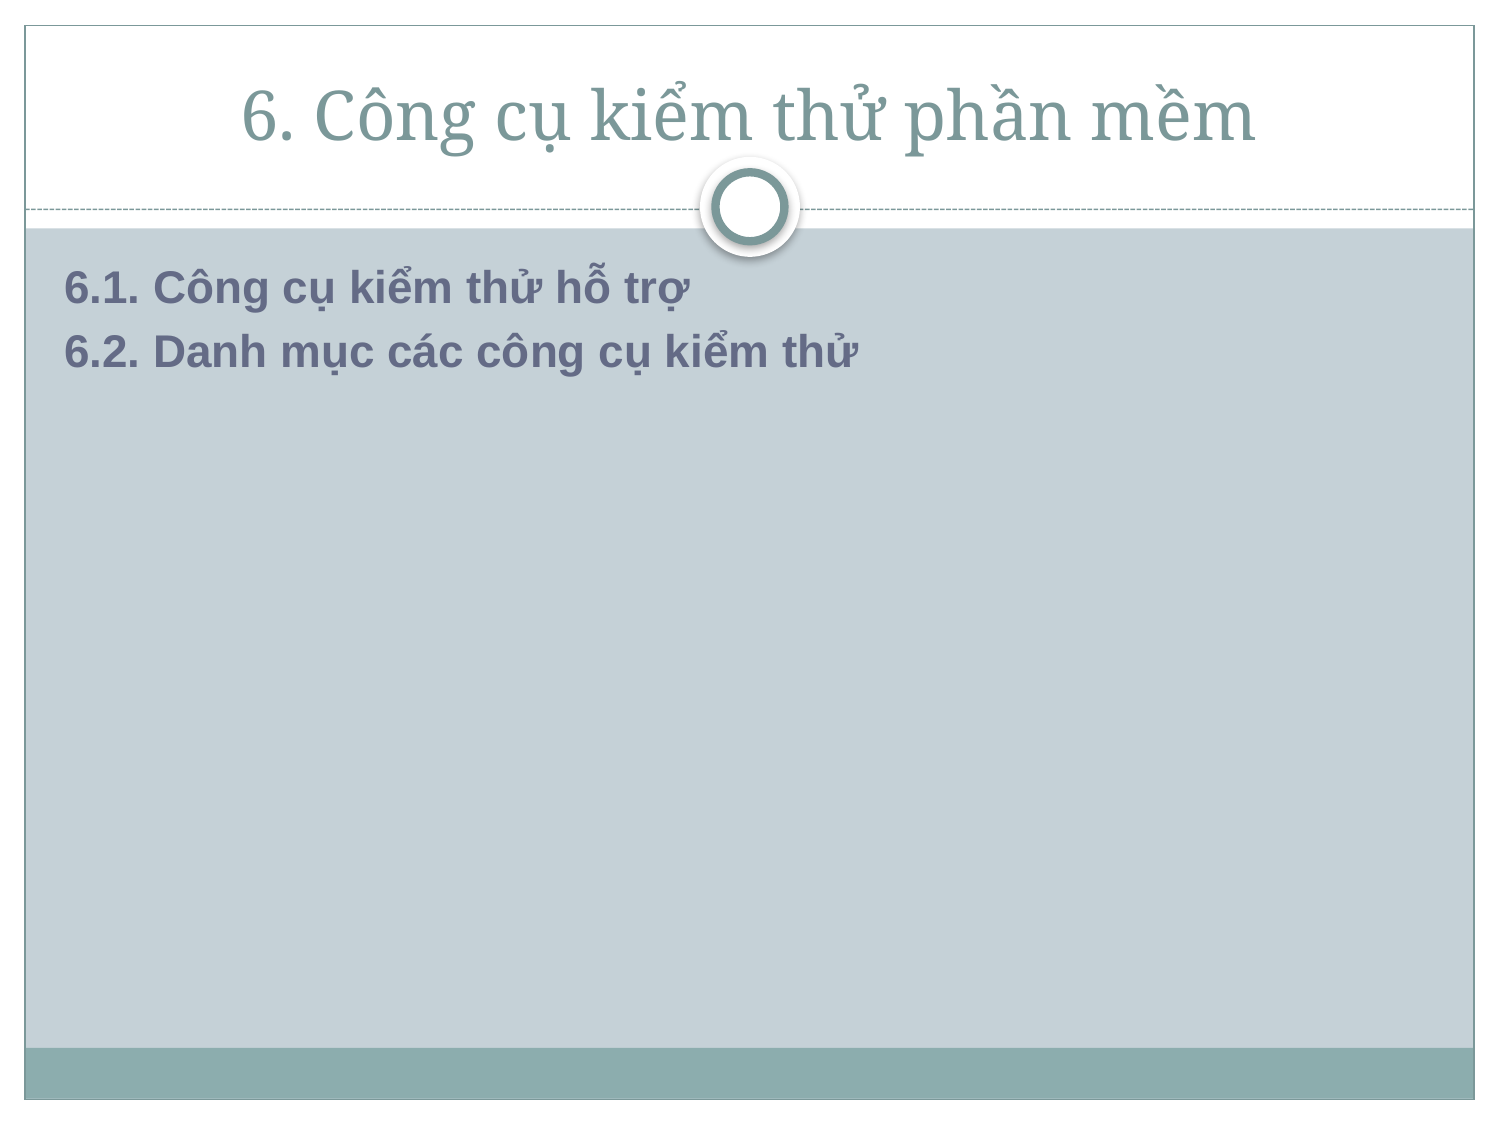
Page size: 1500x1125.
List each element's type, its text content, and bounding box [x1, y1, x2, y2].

list 6.1. Công cụ kiểm thử hỗ trợ 6.2. Danh mục các công cụ kiểm thử [49, 250, 1445, 1050]
title 6. Công cụ kiểm thử phần mềm [49, 37, 1450, 162]
